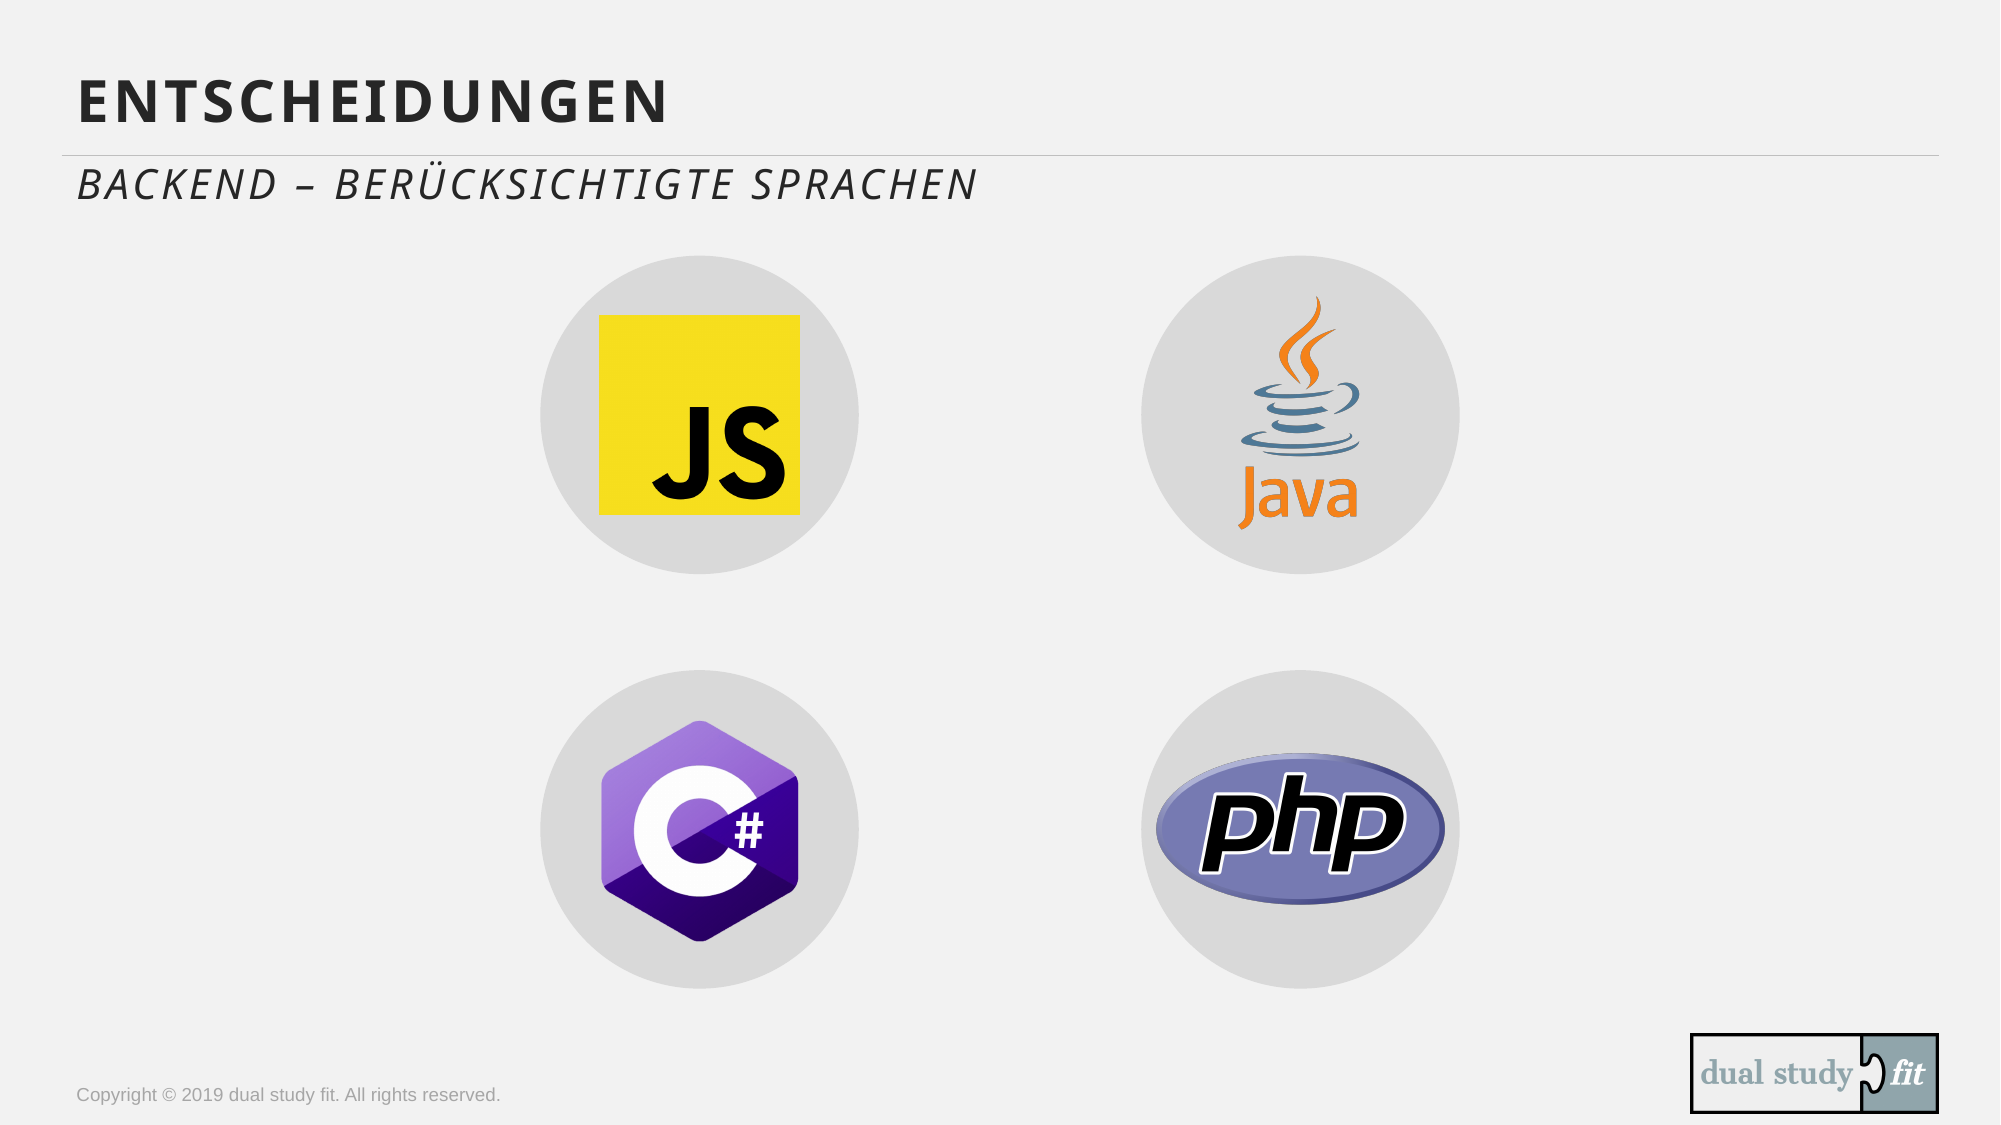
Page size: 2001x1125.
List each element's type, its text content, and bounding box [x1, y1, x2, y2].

title Entscheidungen [61, 49, 1939, 158]
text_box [540, 255, 1460, 989]
picture [1690, 1033, 1939, 1114]
text_box Backend – berücksichtigte sprachen [61, 158, 1535, 214]
footer Copyright © 2019 dual study fit. All rights reserved. [61, 1075, 1188, 1114]
